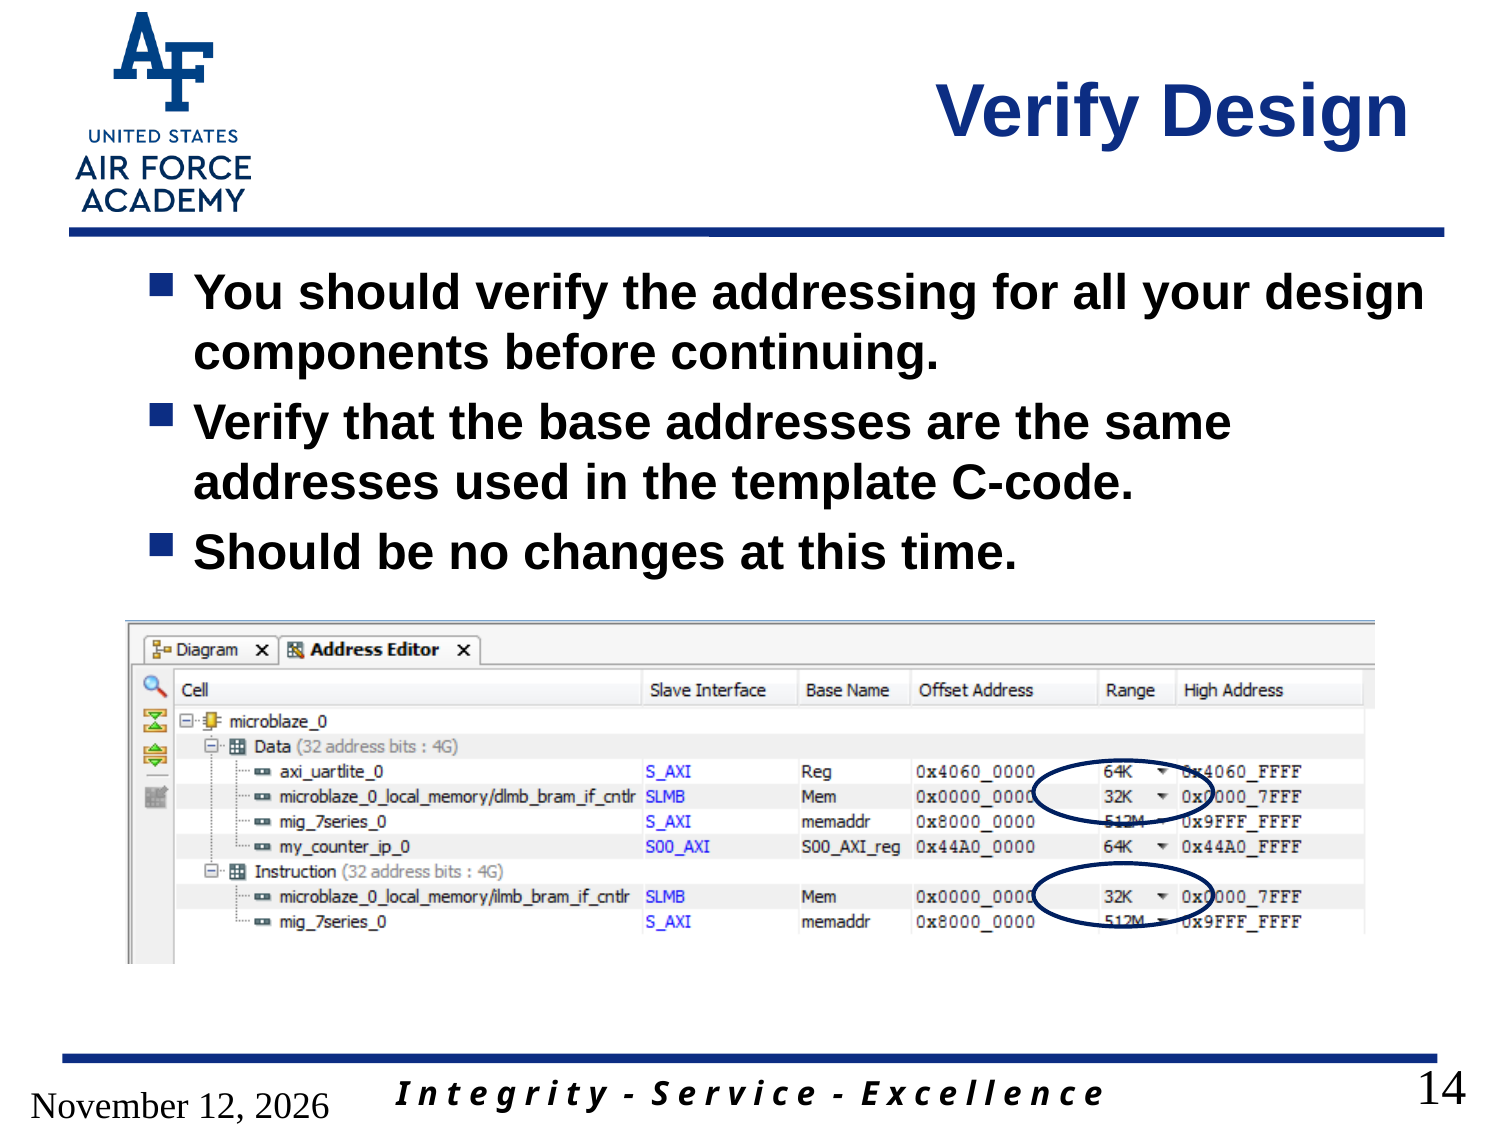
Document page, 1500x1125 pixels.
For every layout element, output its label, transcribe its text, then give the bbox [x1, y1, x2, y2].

list You should verify the addressing for all your design components before continuing. Verify that the base addresses are the same addresses used in the template C-code. Should be no changes at this time. [131, 251, 1466, 962]
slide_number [15, 1028, 366, 1107]
slide_number 14 [1131, 1046, 1482, 1125]
title Verify Design [313, 12, 1427, 201]
picture [124, 620, 1376, 965]
picture [75, 12, 251, 212]
